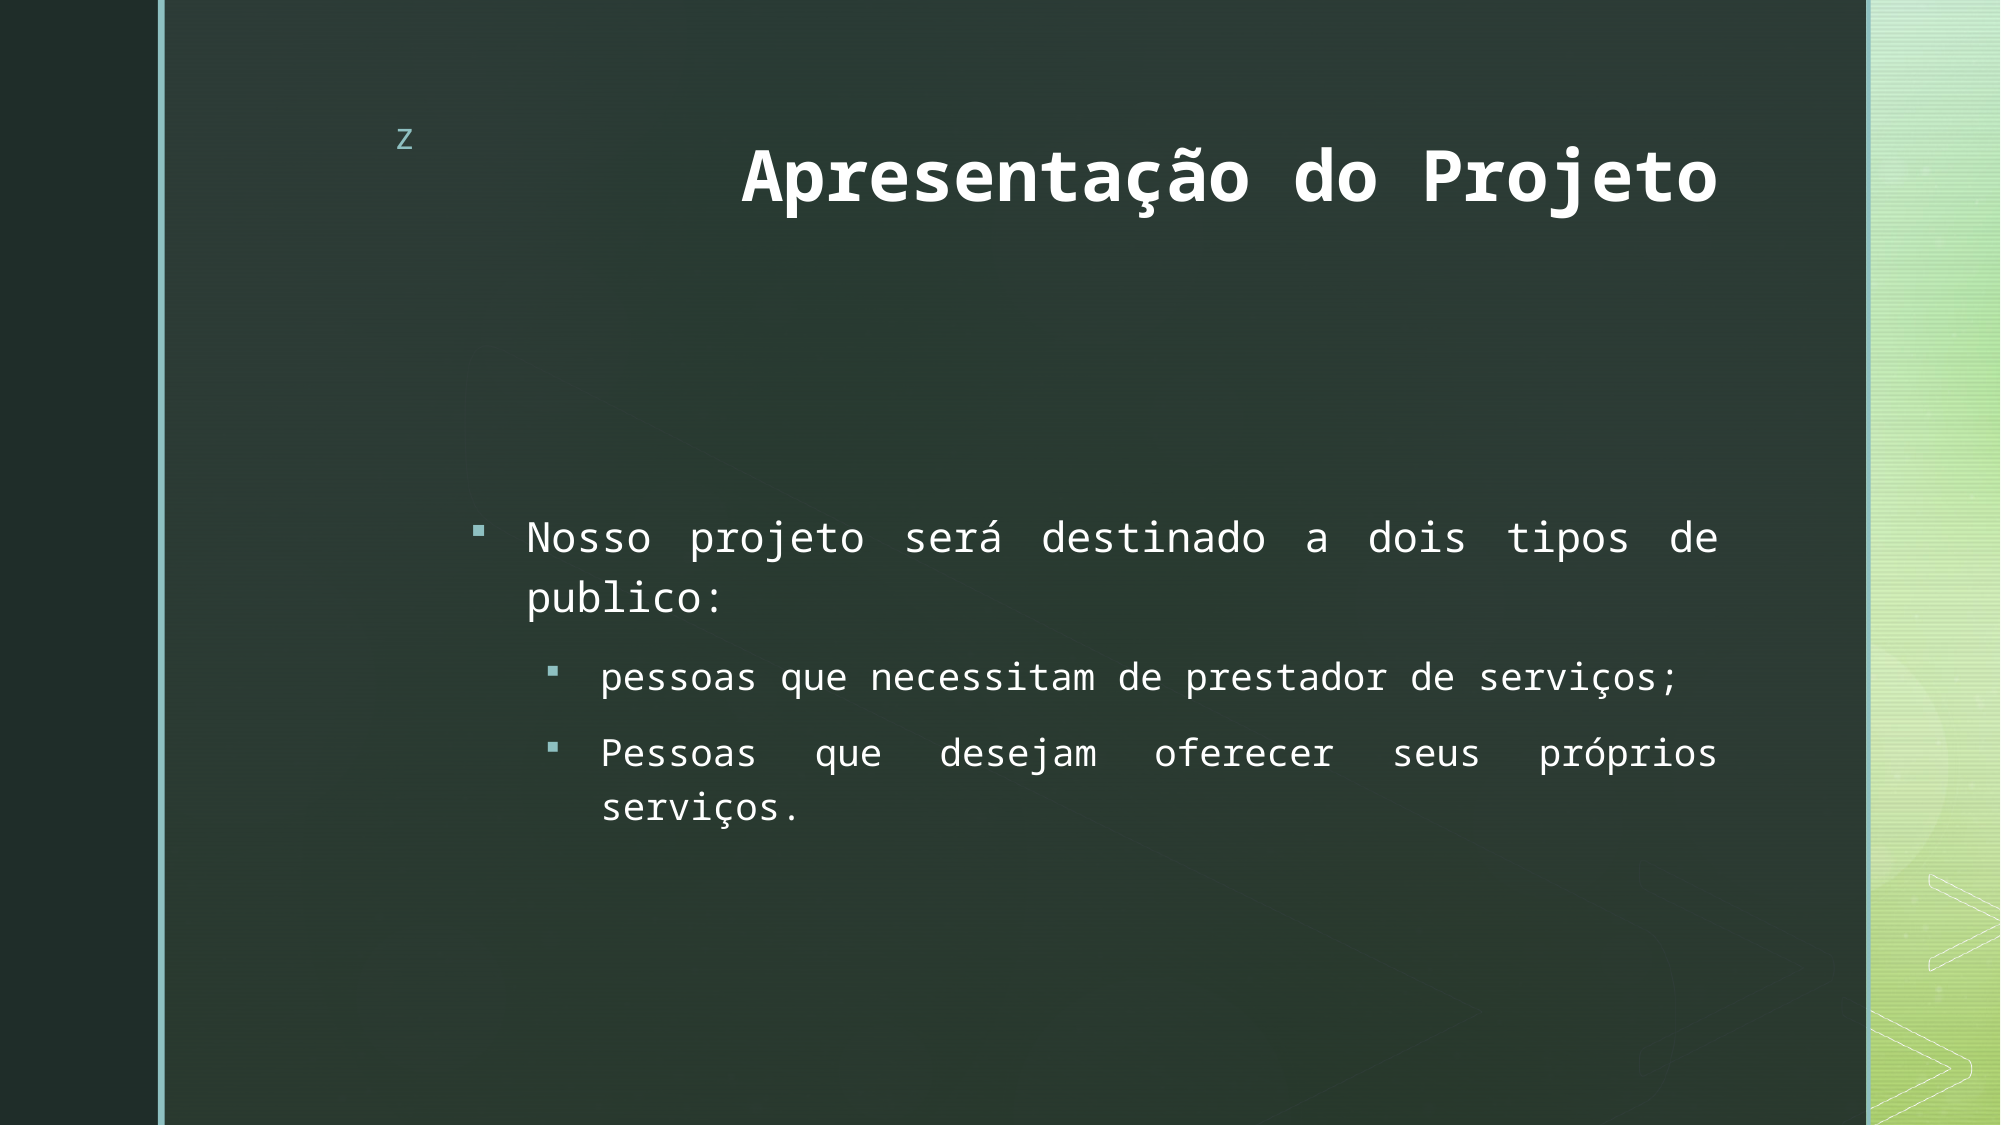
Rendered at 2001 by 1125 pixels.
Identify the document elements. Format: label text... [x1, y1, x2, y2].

title Apresentação do Projeto [428, 132, 1734, 310]
picture [1871, 0, 2001, 1125]
list Nosso projeto será destinado a dois tipos de publico: pessoas que necessitam de prestador de serviços; Pessoas que desejam oferecer seus próprios serviços. [454, 336, 1734, 993]
